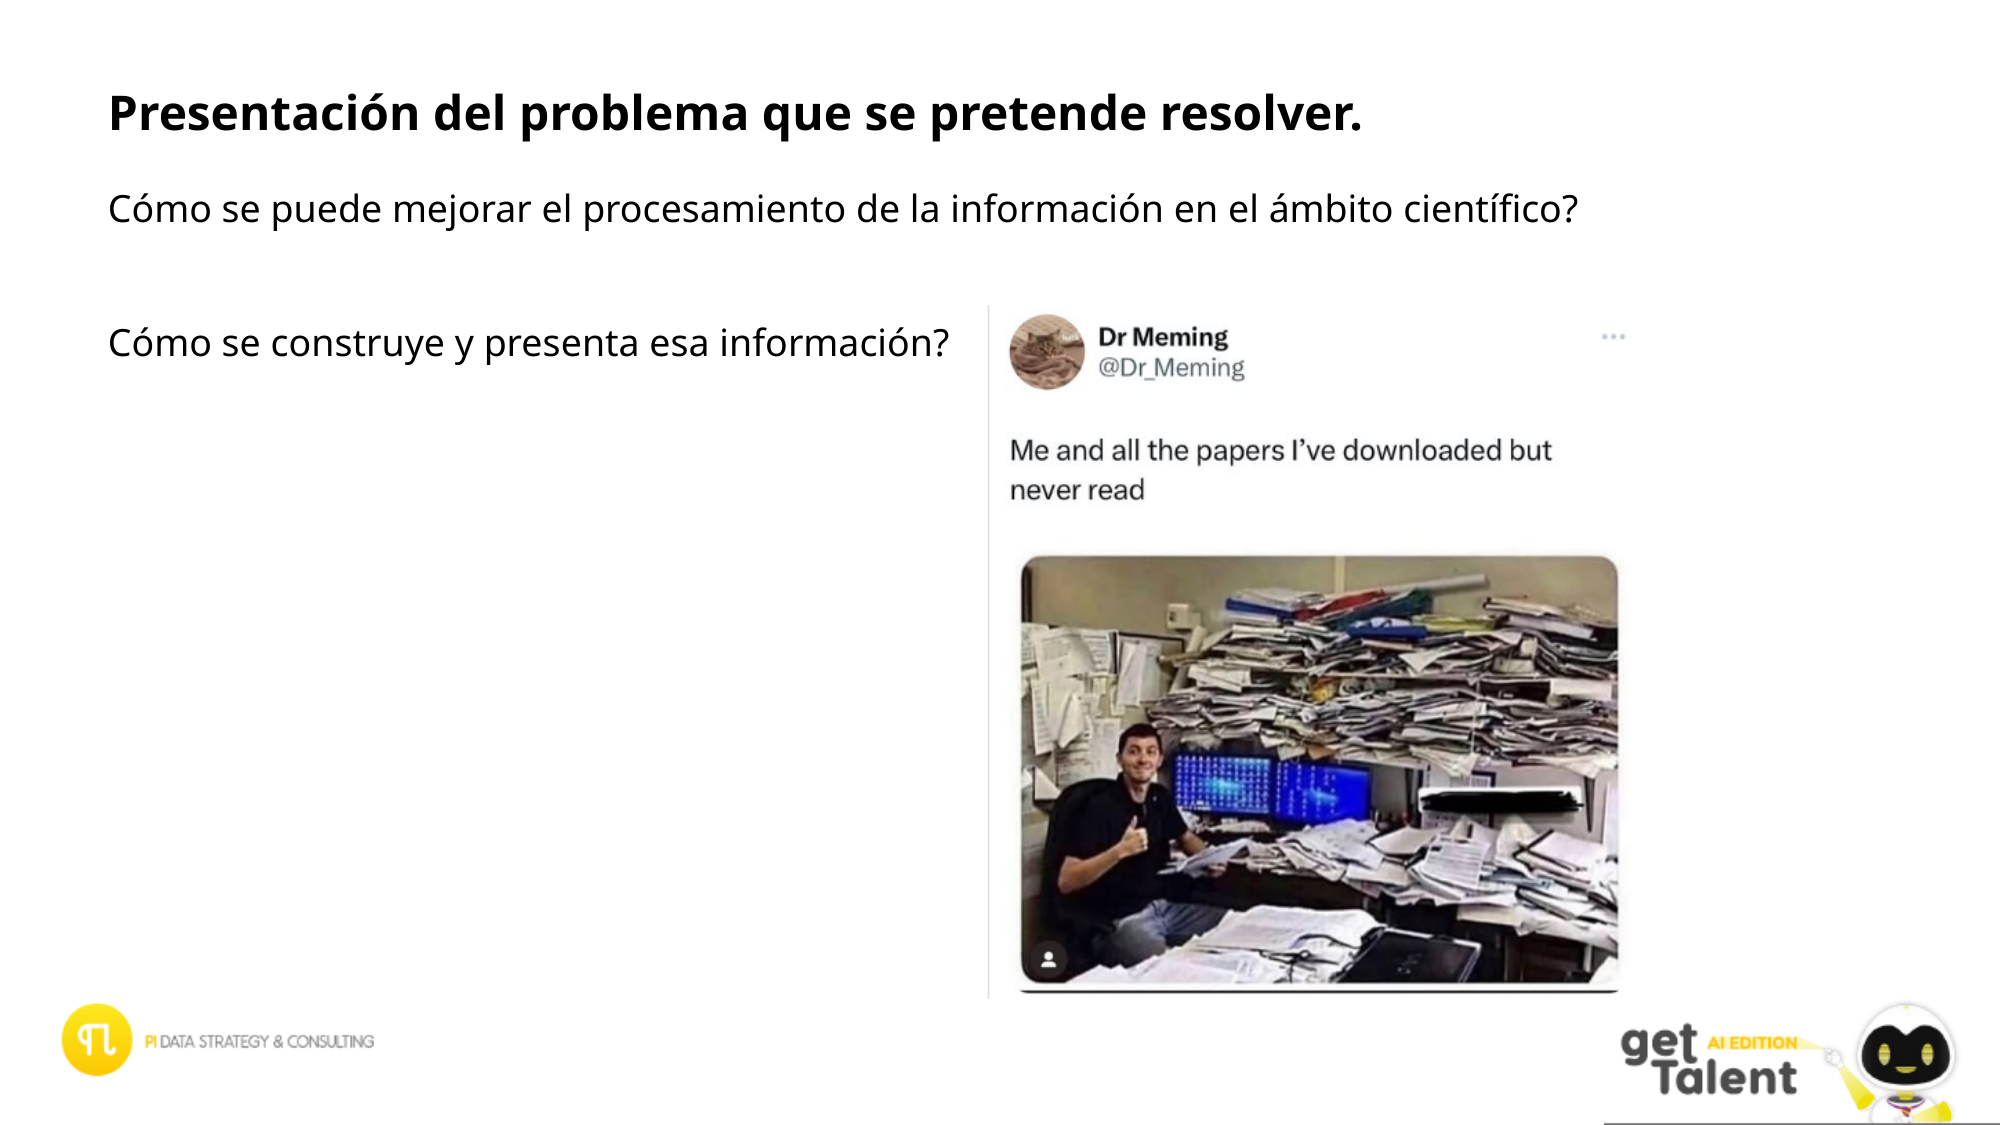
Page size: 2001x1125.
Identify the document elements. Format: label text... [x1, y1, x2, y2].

text_box Presentación del problema que se pretende resolver. Cómo se puede mejorar el procesamiento de la información en el ámbito científico? Cómo se construye y presenta esa información? [92, 67, 1663, 379]
picture [34, 974, 408, 1100]
picture [984, 305, 2000, 1125]
